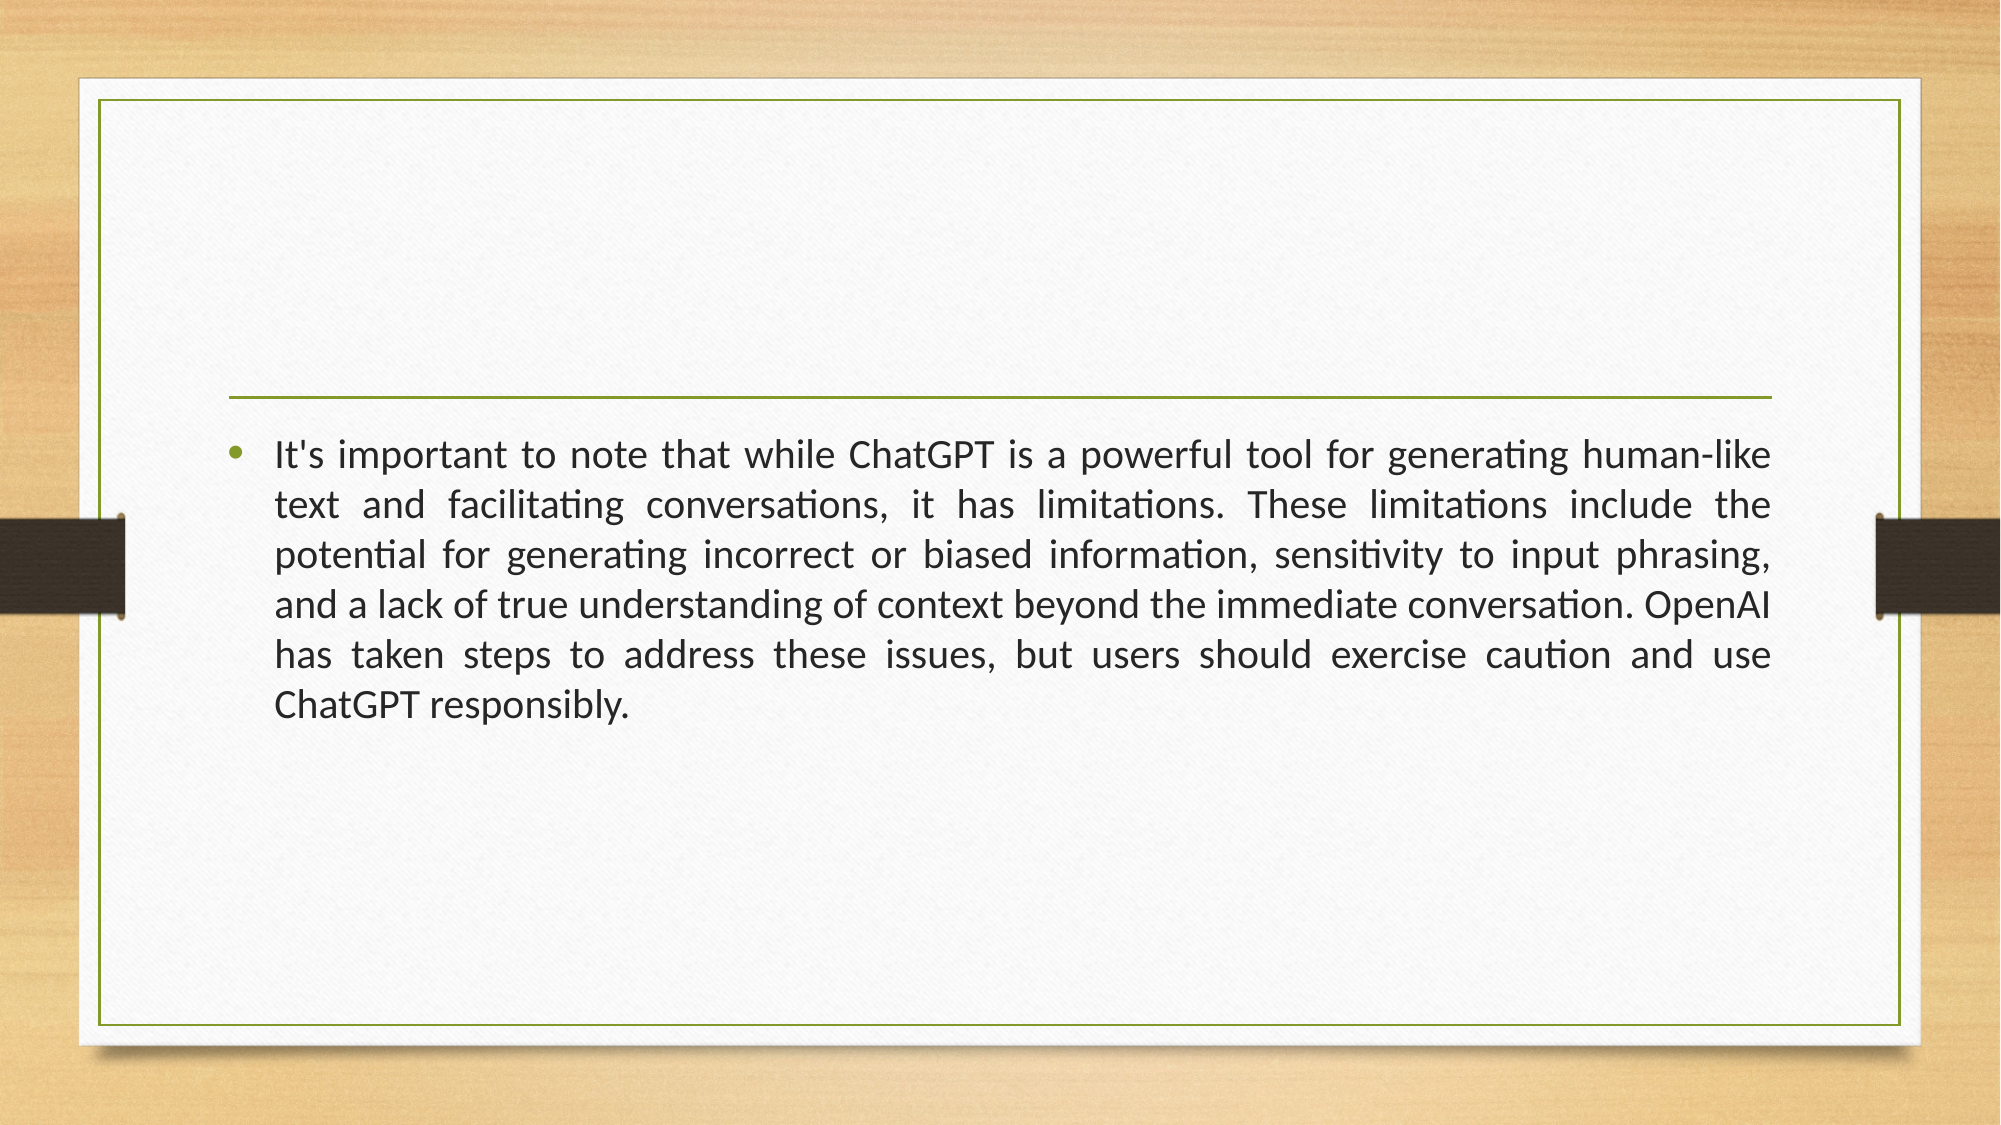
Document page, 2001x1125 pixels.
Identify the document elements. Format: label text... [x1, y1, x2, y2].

picture [0, 0, 2001, 1125]
list It's important to note that while ChatGPT is a powerful tool for generating human-like text and facilitating conversations, it has limitations. These limitations include the potential for generating incorrect or biased information, sensitivity to input phrasing, and a lack of true understanding of context beyond the immediate conversation. OpenAI has taken steps to address these issues, but users should exercise caution and use ChatGPT responsibly. [212, 419, 1788, 964]
